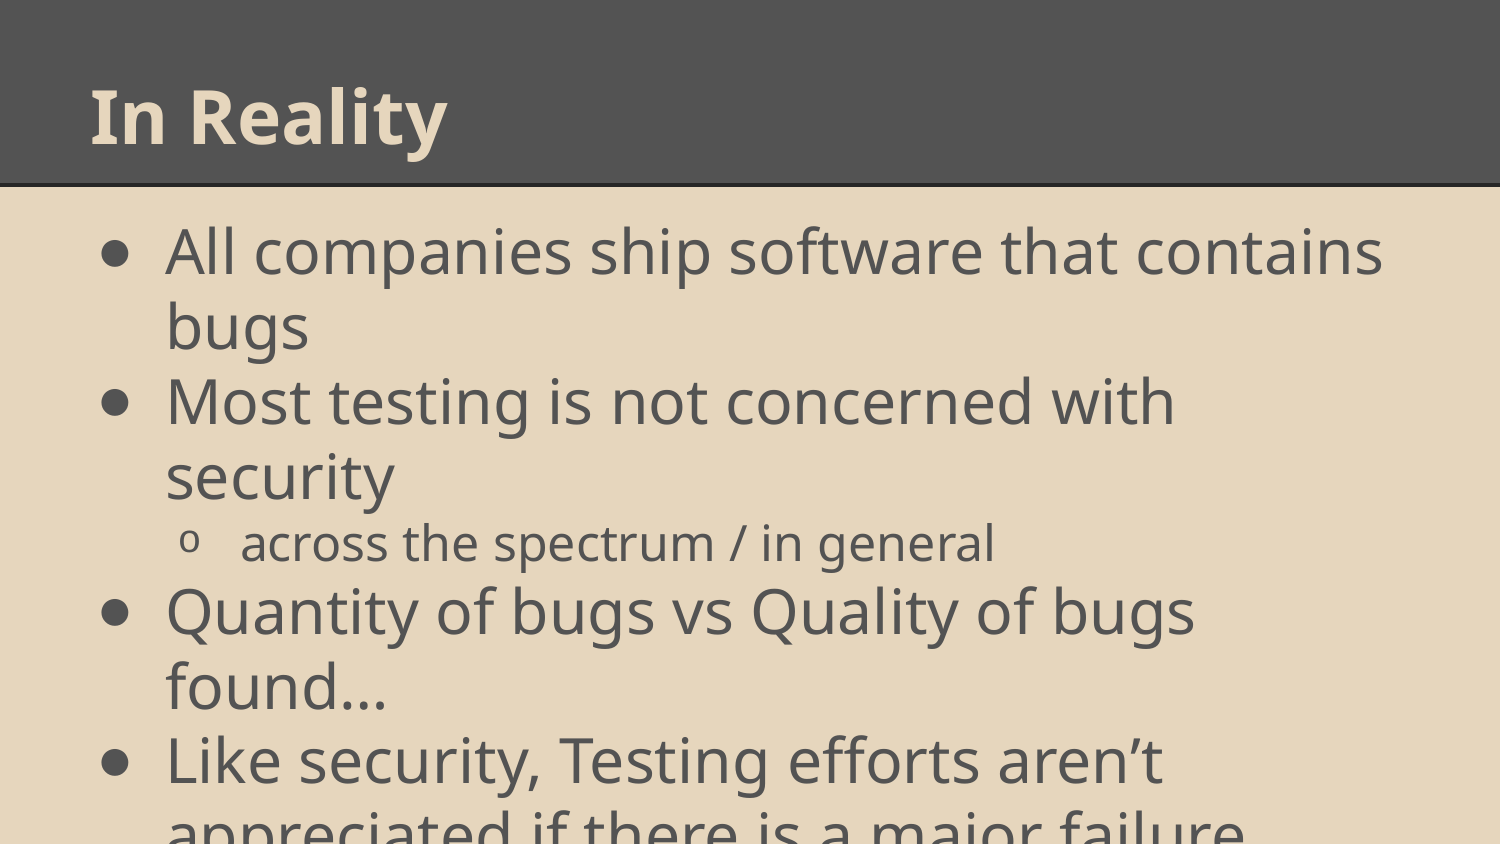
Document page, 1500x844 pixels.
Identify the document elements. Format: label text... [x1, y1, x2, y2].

title In Reality [75, 33, 1425, 175]
list All companies ship software that contains bugs Most testing is not concerned with security across the spectrum / in general Quantity of bugs vs Quality of bugs found… Like security, Testing efforts aren’t appreciated if there is a major failure [75, 196, 1425, 808]
